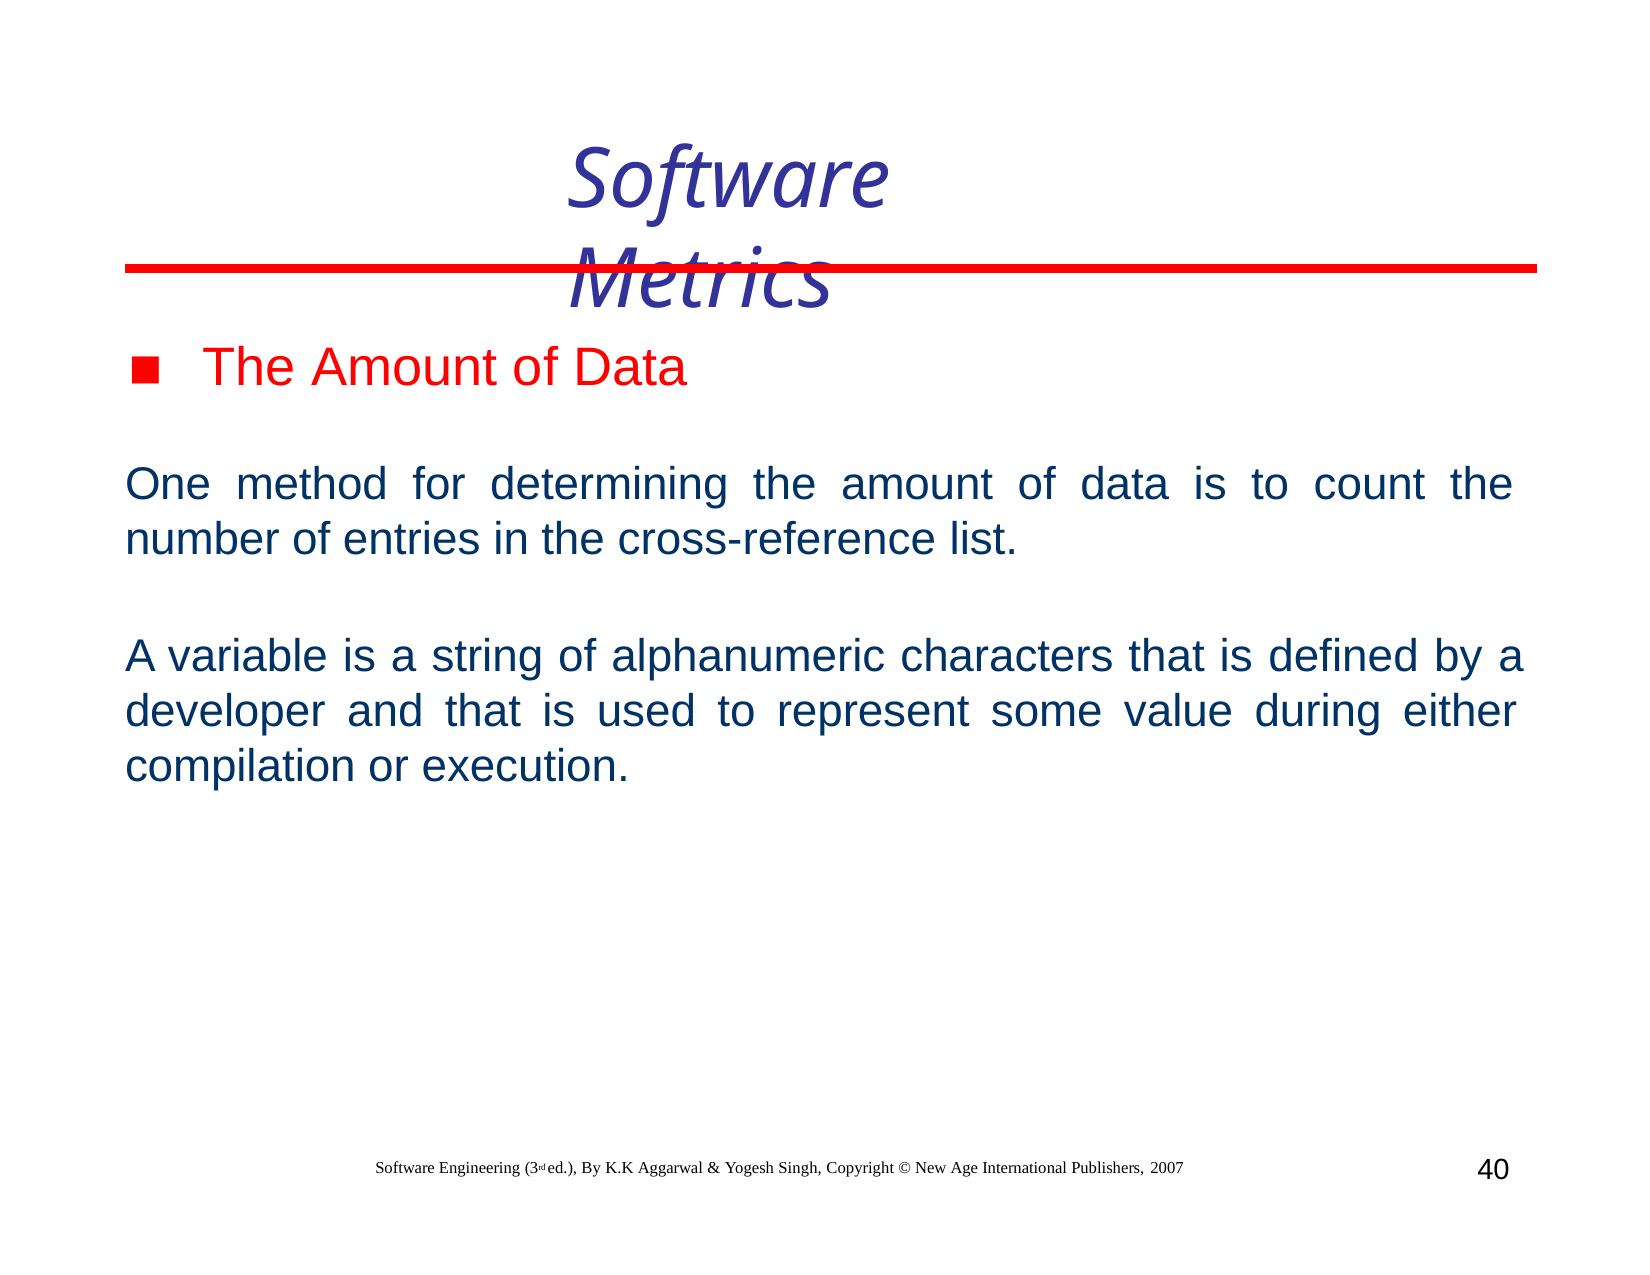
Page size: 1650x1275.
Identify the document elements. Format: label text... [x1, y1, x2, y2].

slide_number 40 [1473, 1154, 1514, 1275]
text_box The Amount of Data One method for determining the amount of data is to count the number of entries in the cross-reference list. A variable is a string of alphanumeric characters that is defined by a developer and that is used to represent some value during either compilation or execution. [122, 329, 1540, 791]
title Software Metrics [565, 269, 1084, 329]
title Software Metrics [565, 122, 1084, 268]
footer Software Engineering (3rd ed.), By K.K Aggarwal & Yogesh Singh, Copyright © New Age International Publishers, 2007 [373, 1158, 1189, 1275]
